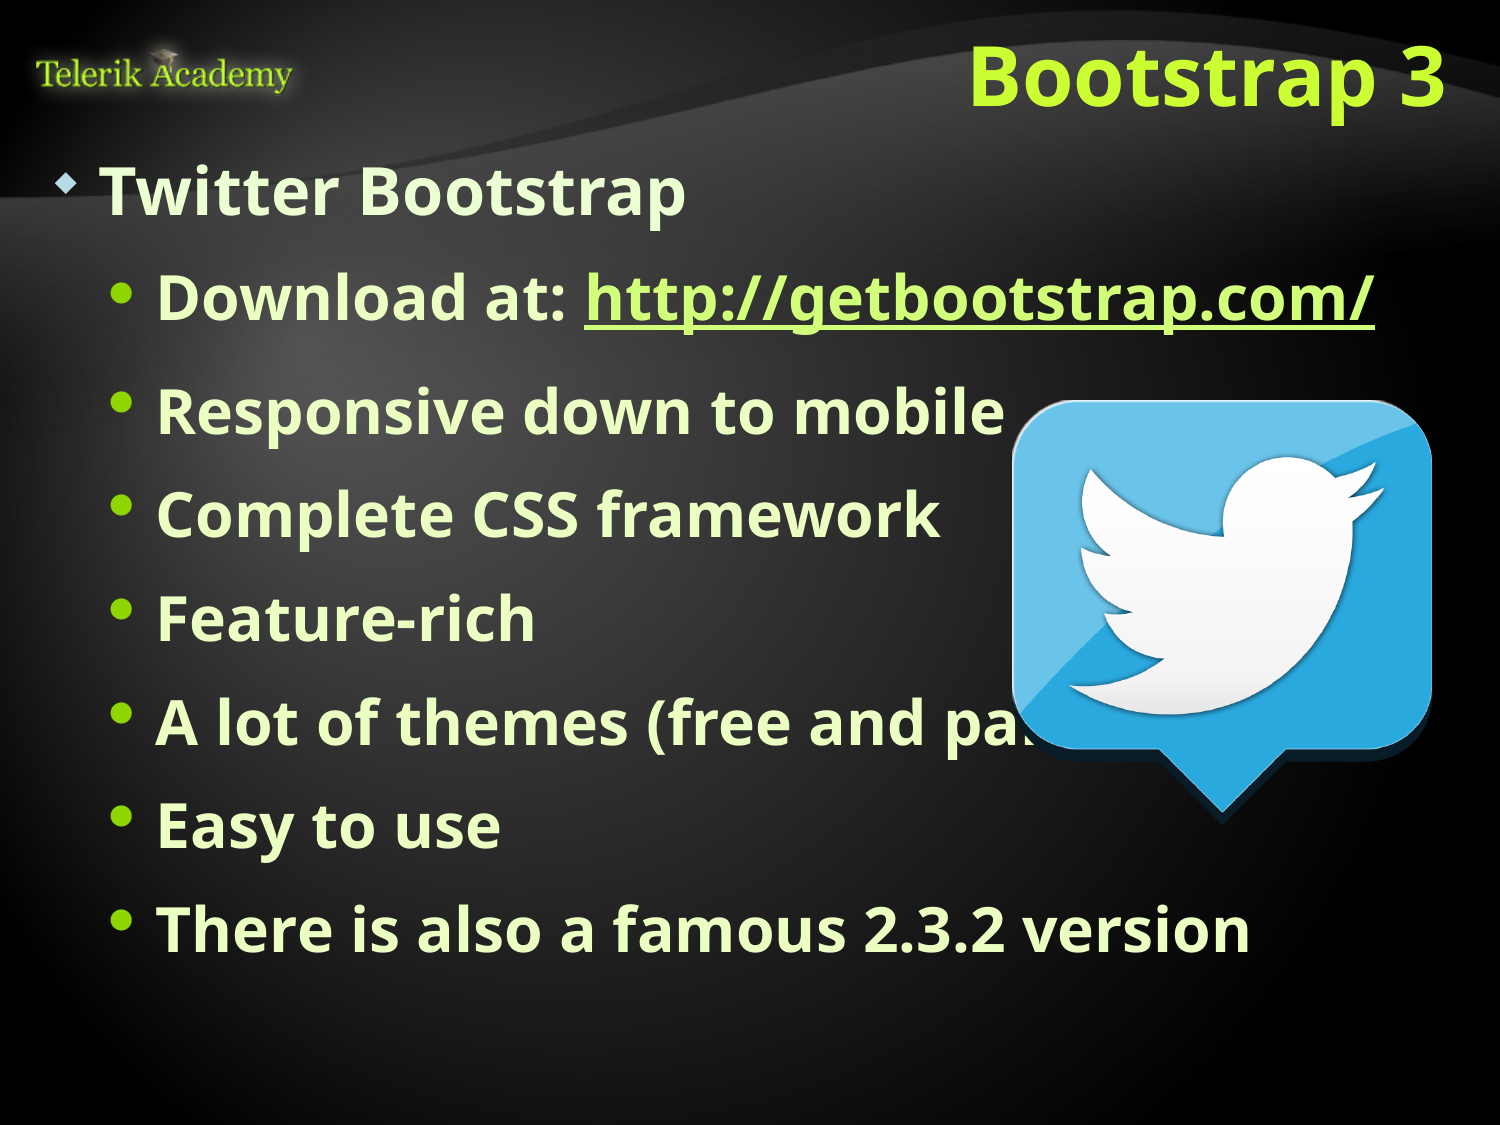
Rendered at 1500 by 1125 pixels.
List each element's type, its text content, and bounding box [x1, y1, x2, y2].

list Twitter Bootstrap Download at: http://getbootstrap.com/ Responsive down to mobile Complete CSS framework Feature-rich A lot of themes (free and paid) Easy to use There is also a famous 2.3.2 version [37, 137, 1463, 1075]
picture [0, 0, 1500, 1125]
title Bootstrap 3 [300, 12, 1463, 137]
